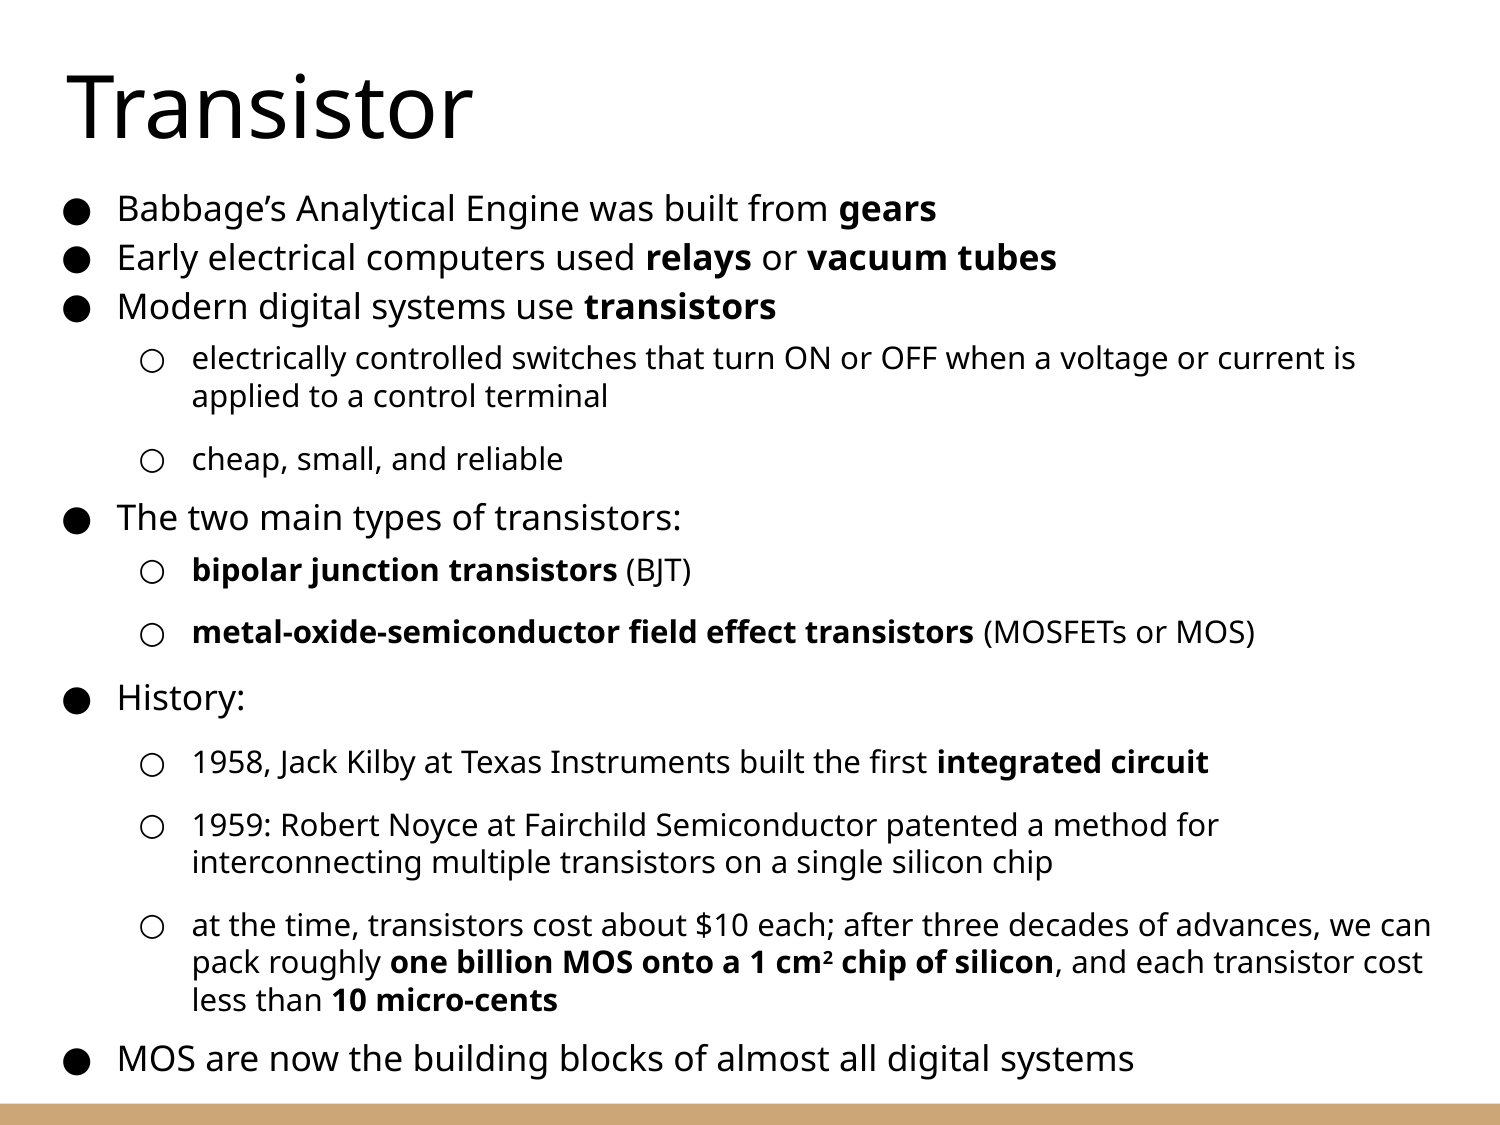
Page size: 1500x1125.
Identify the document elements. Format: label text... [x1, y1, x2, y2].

title Transistor [51, 69, 1449, 164]
list Babbage’s Analytical Engine was built from gears Early electrical computers used relays or vacuum tubes Modern digital systems use transistors electrically controlled switches that turn ON or OFF when a voltage or current is applied to a control terminal cheap, small, and reliable The two main types of transistors: bipolar junction transistors (BJT) metal-oxide-semiconductor field effect transistors (MOSFETs or MOS) History: 1958, Jack Kilby at Texas Instruments built the first integrated circuit 1959: Robert Noyce at Fairchild Semiconductor patented a method for interconnecting multiple transistors on a single silicon chip at the time, transistors cost about $10 each; after three decades of advances, we can pack roughly one billion MOS onto a 1 cm2 chip of silicon, and each transistor cost less than 10 micro-cents MOS are now the building blocks of almost all digital systems [26, 164, 1474, 1091]
